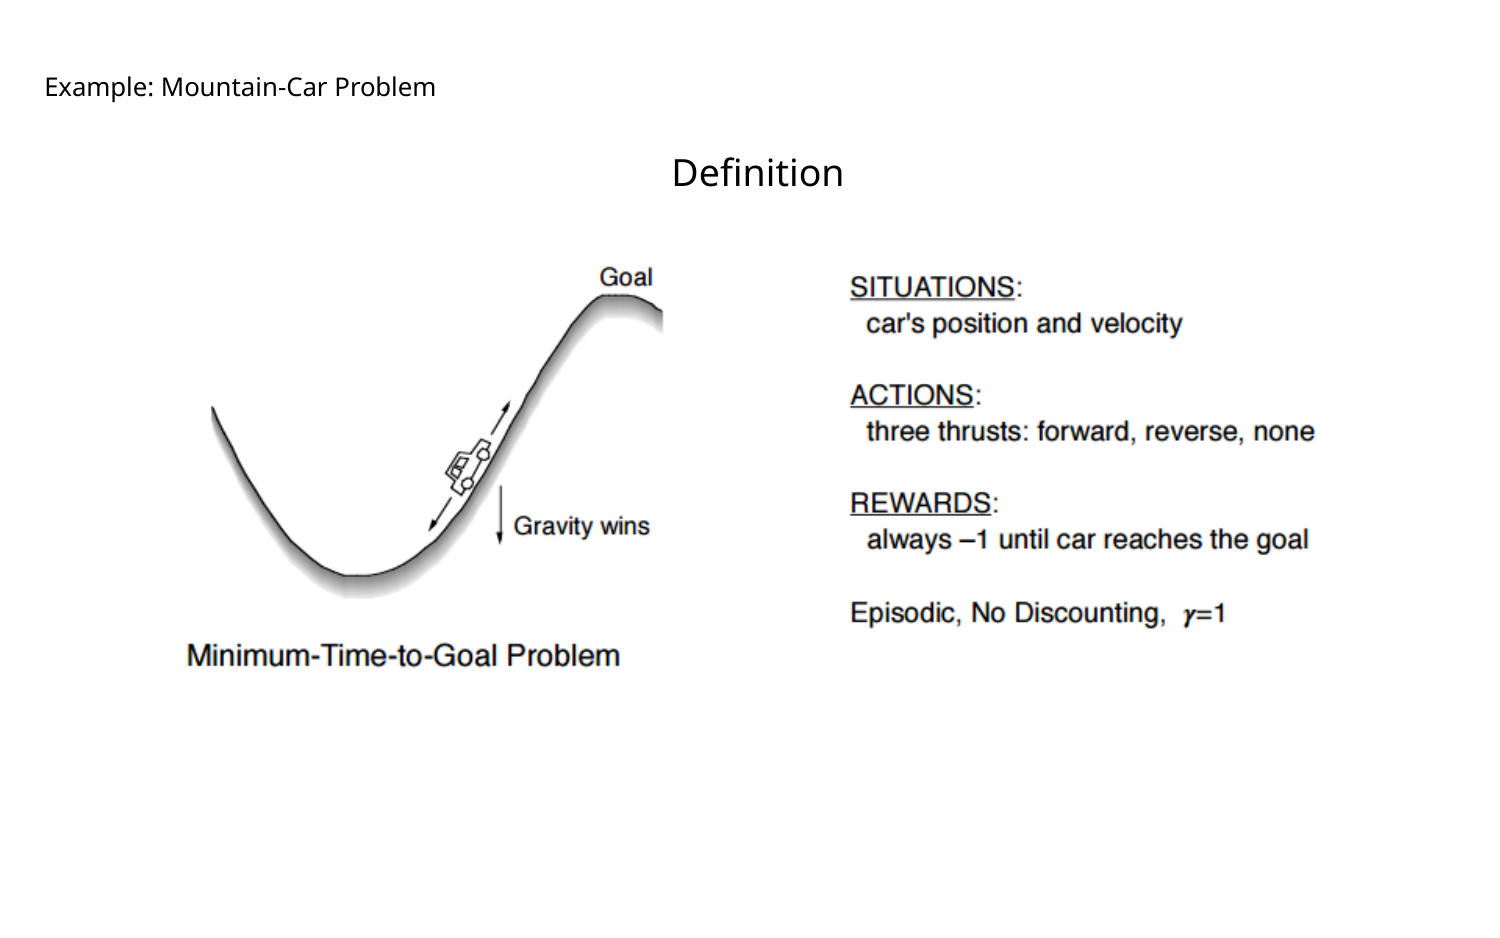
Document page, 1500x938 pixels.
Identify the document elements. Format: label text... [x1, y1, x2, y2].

list Example: Mountain-Car Problem [29, 66, 1093, 110]
text_box Definition [0, 119, 1500, 202]
picture [174, 228, 1326, 710]
